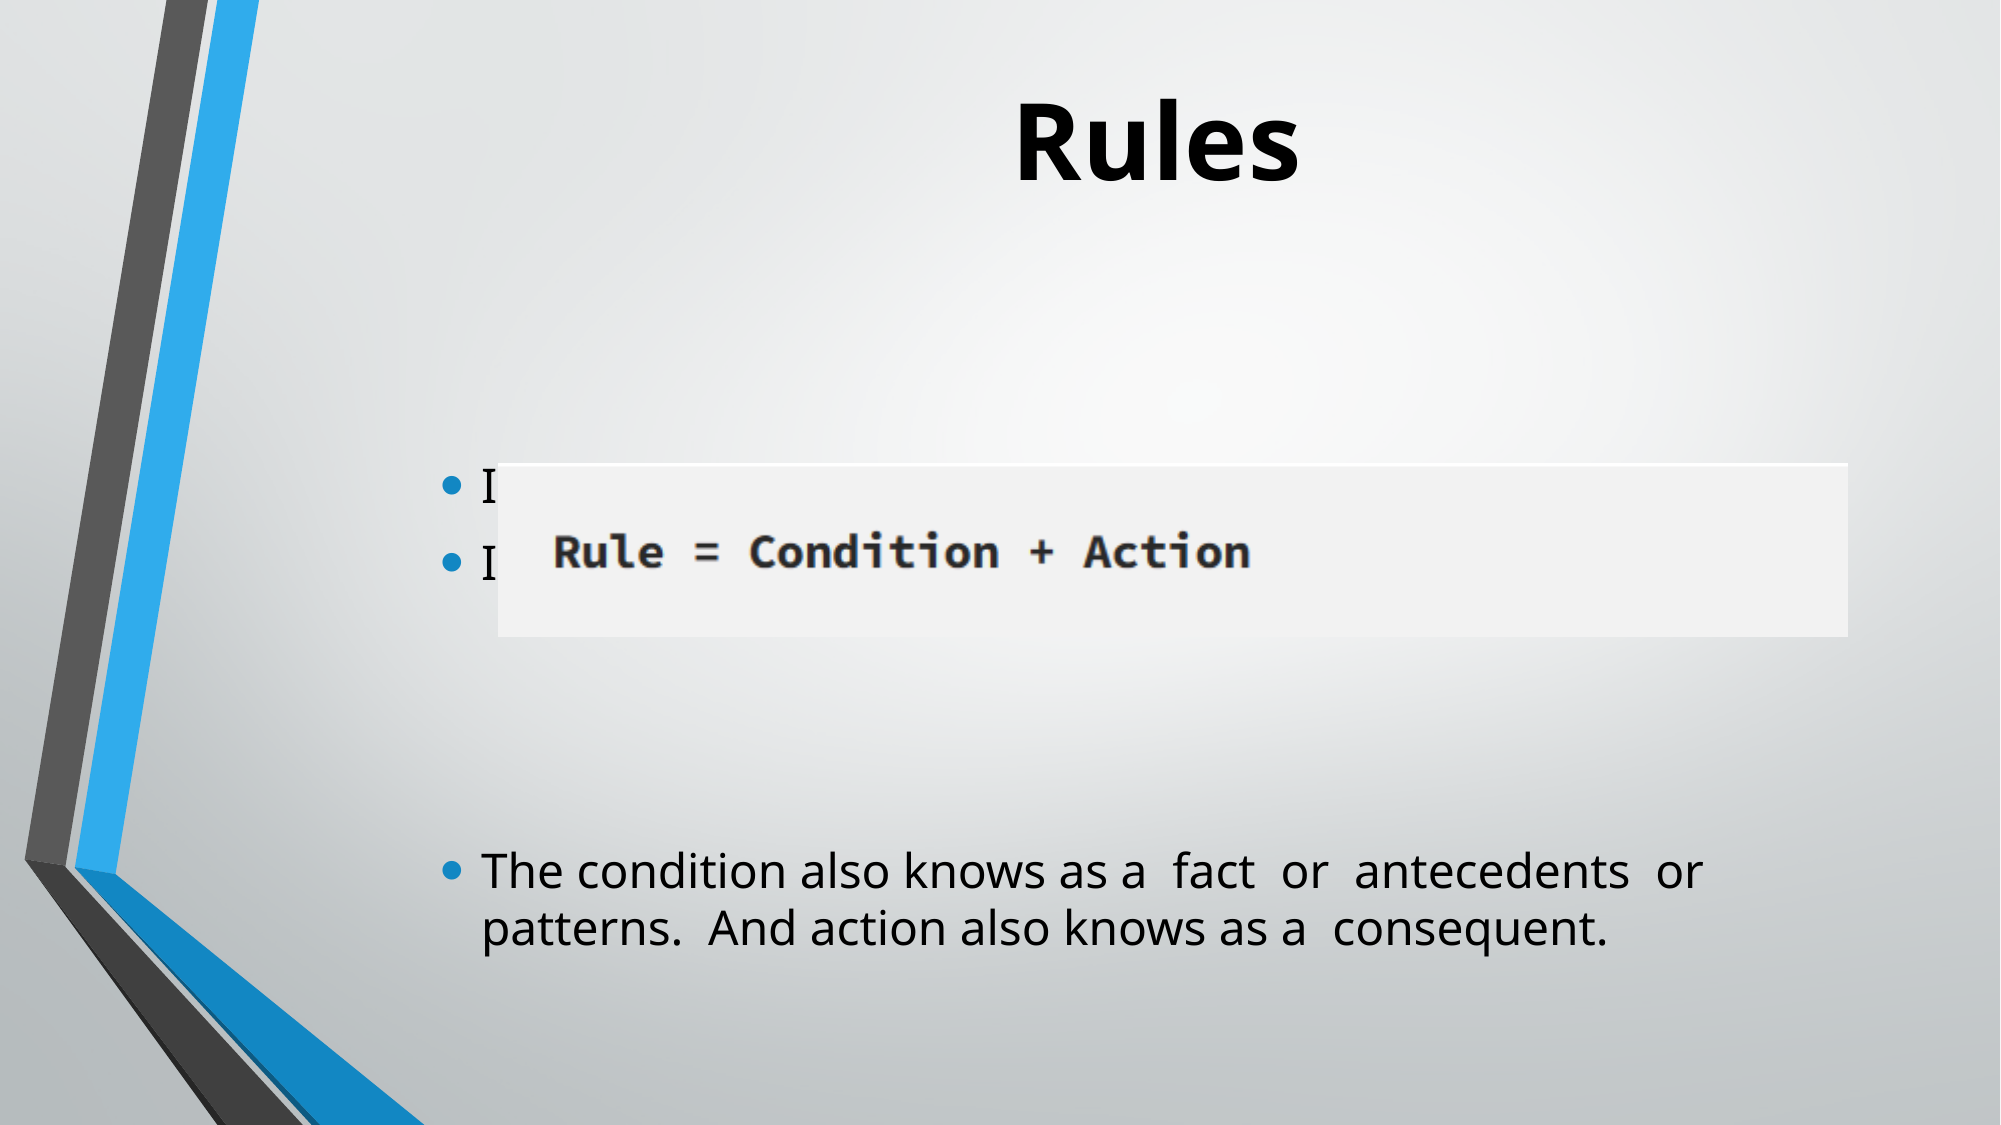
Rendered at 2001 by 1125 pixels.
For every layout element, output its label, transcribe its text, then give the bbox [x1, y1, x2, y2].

list It is a set of conditions followed by the set of actions It contains mainly two parts, condition, and action The condition also knows as a fact or antecedents or patterns. And action also knows as a consequent. [424, 448, 1922, 970]
title Rules [425, 65, 1888, 209]
picture [497, 462, 1849, 637]
